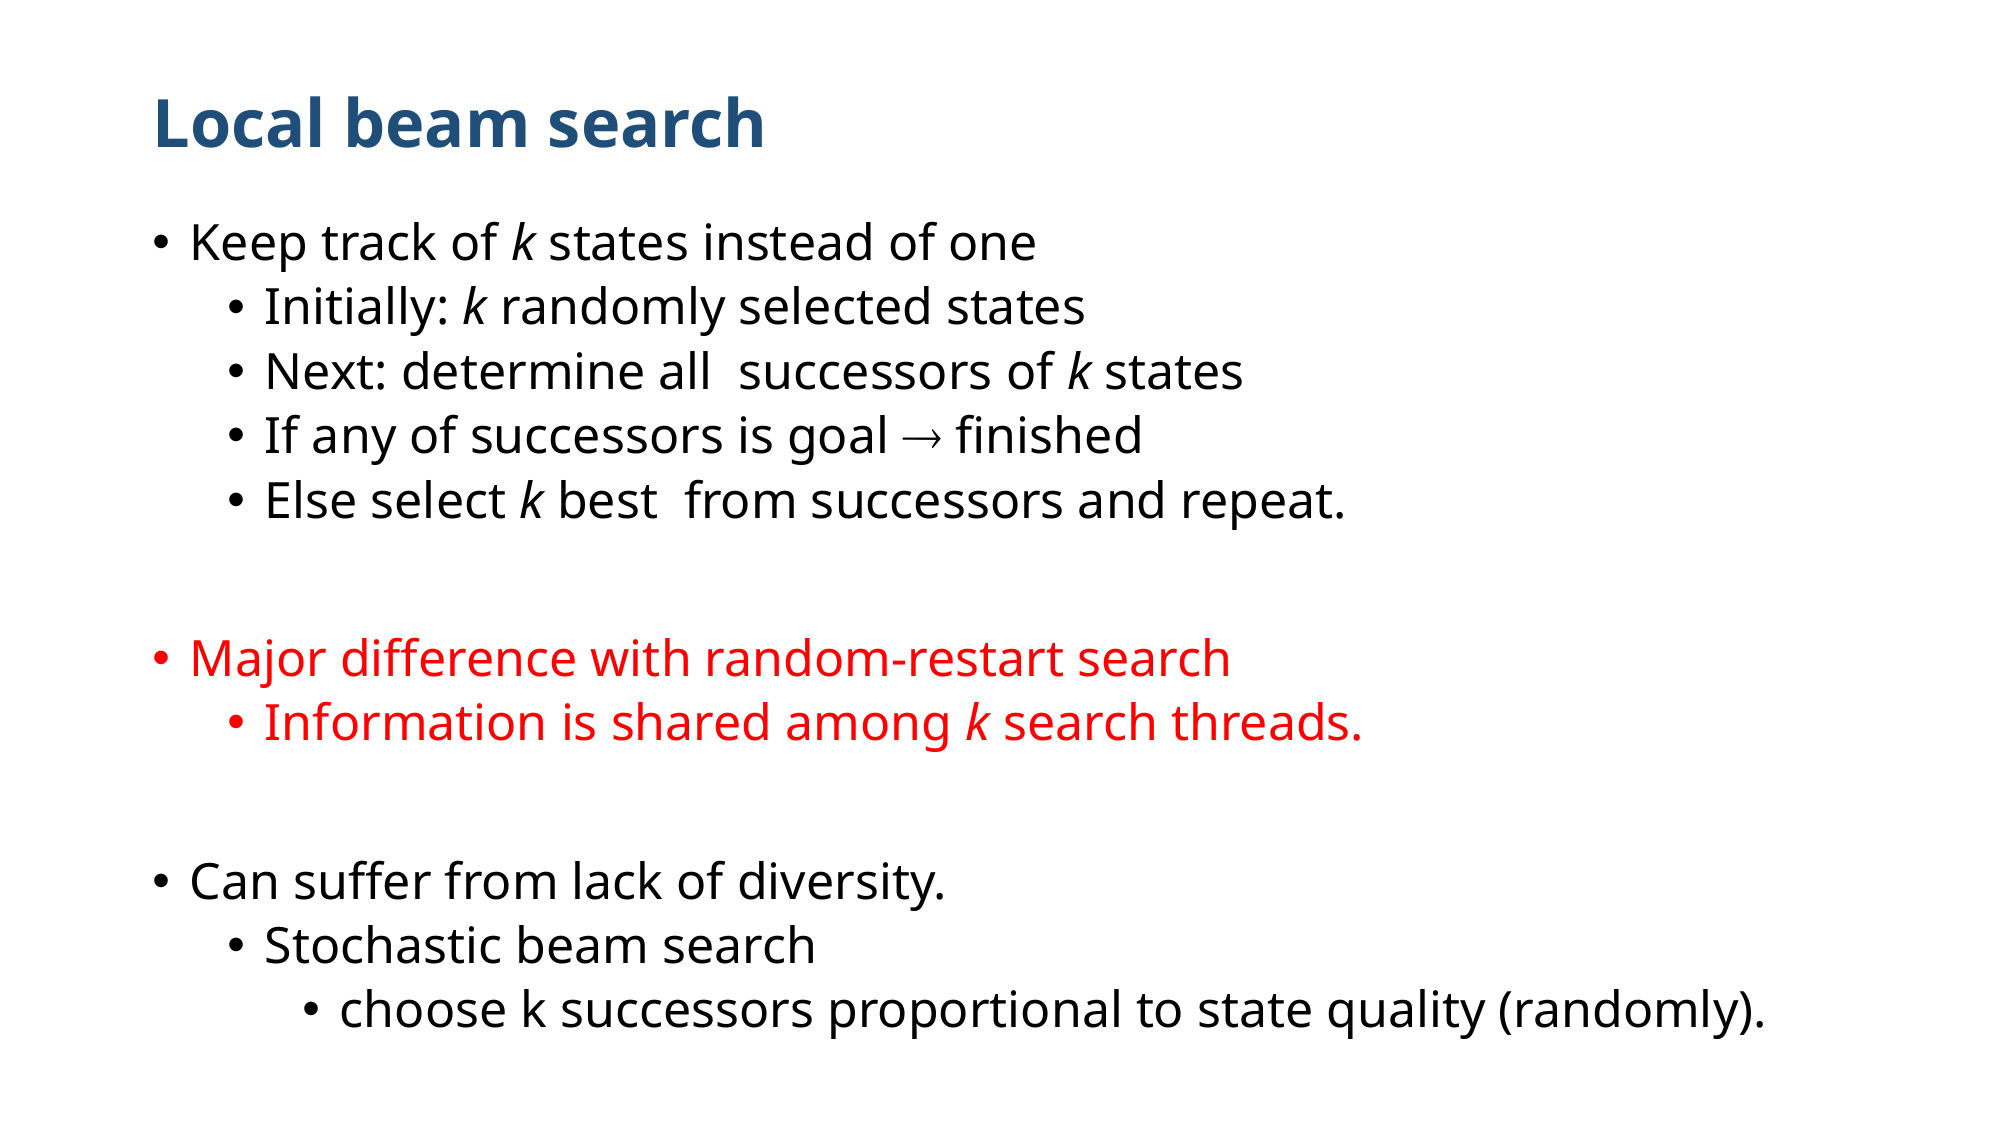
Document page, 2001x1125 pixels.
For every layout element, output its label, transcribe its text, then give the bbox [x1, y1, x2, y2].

title Local beam search [137, 59, 1863, 193]
list Keep track of k states instead of one Initially: k randomly selected states Next: determine all successors of k states If any of successors is goal  finished Else select k best from successors and repeat. Major difference with random-restart search Information is shared among k search threads. Can suffer from lack of diversity. Stochastic beam search choose k successors proportional to state quality (randomly). [137, 209, 1863, 1010]
